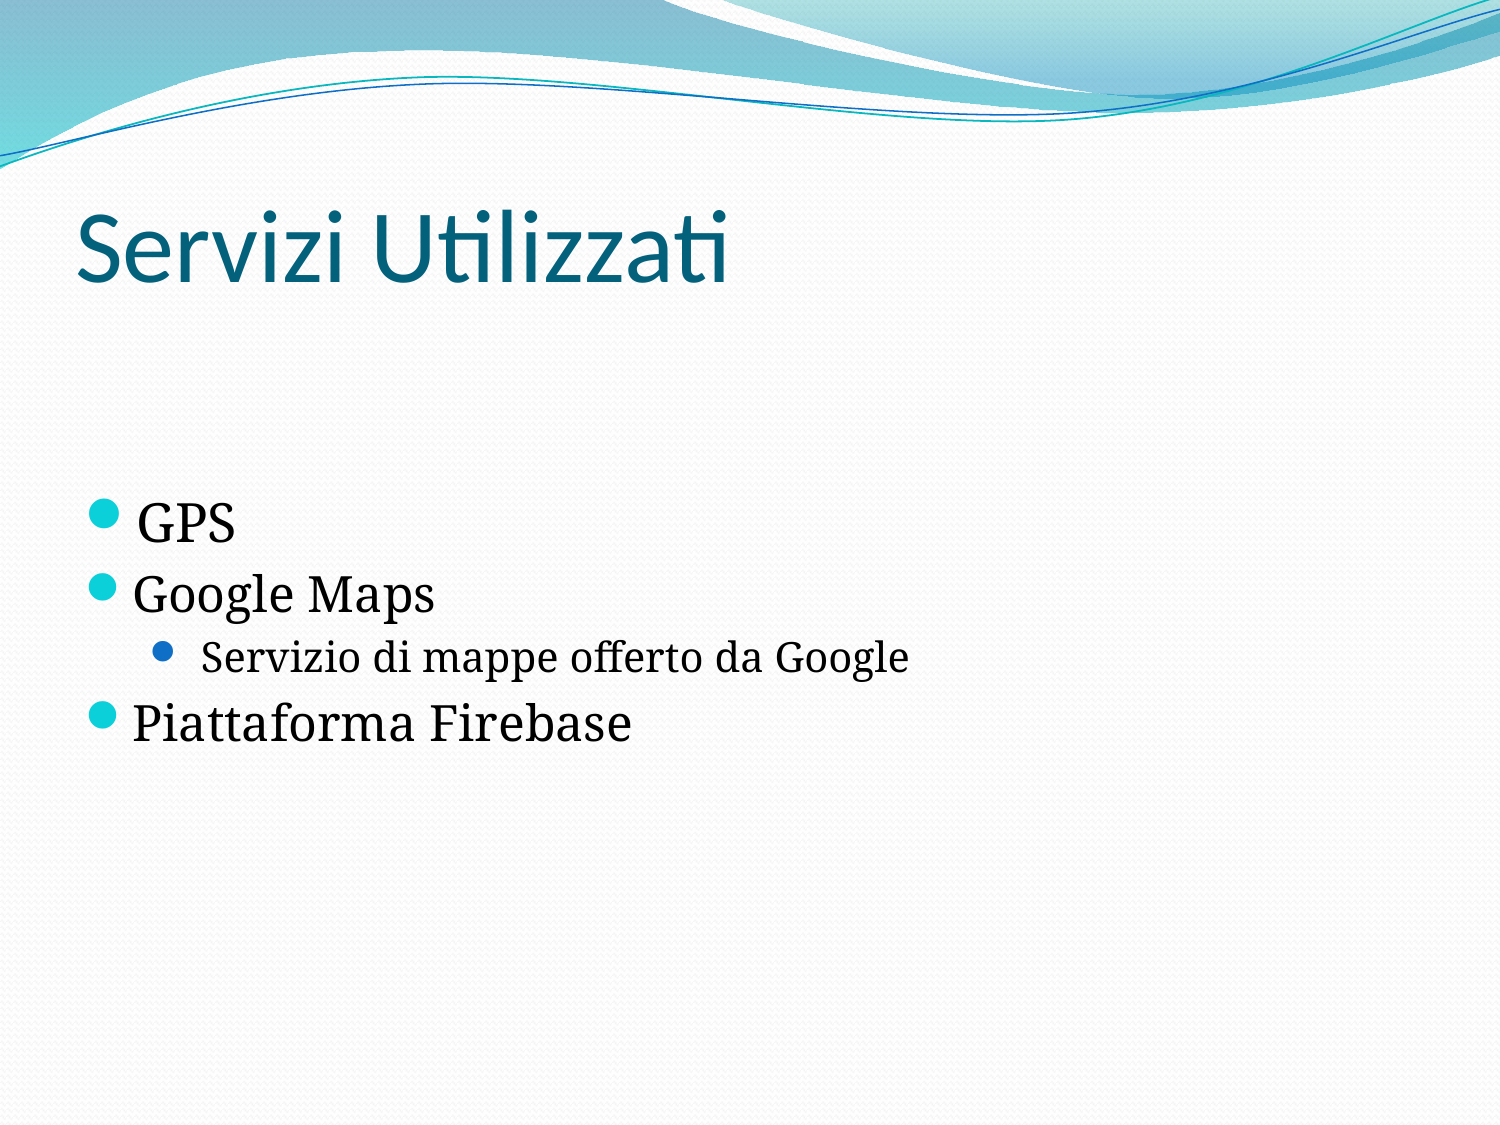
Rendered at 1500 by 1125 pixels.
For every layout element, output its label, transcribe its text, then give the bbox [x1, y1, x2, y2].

title Servizi Utilizzati [75, 115, 1425, 303]
list GPS Google Maps Servizio di mappe offerto da Google Piattaforma Firebase [70, 480, 1421, 1125]
